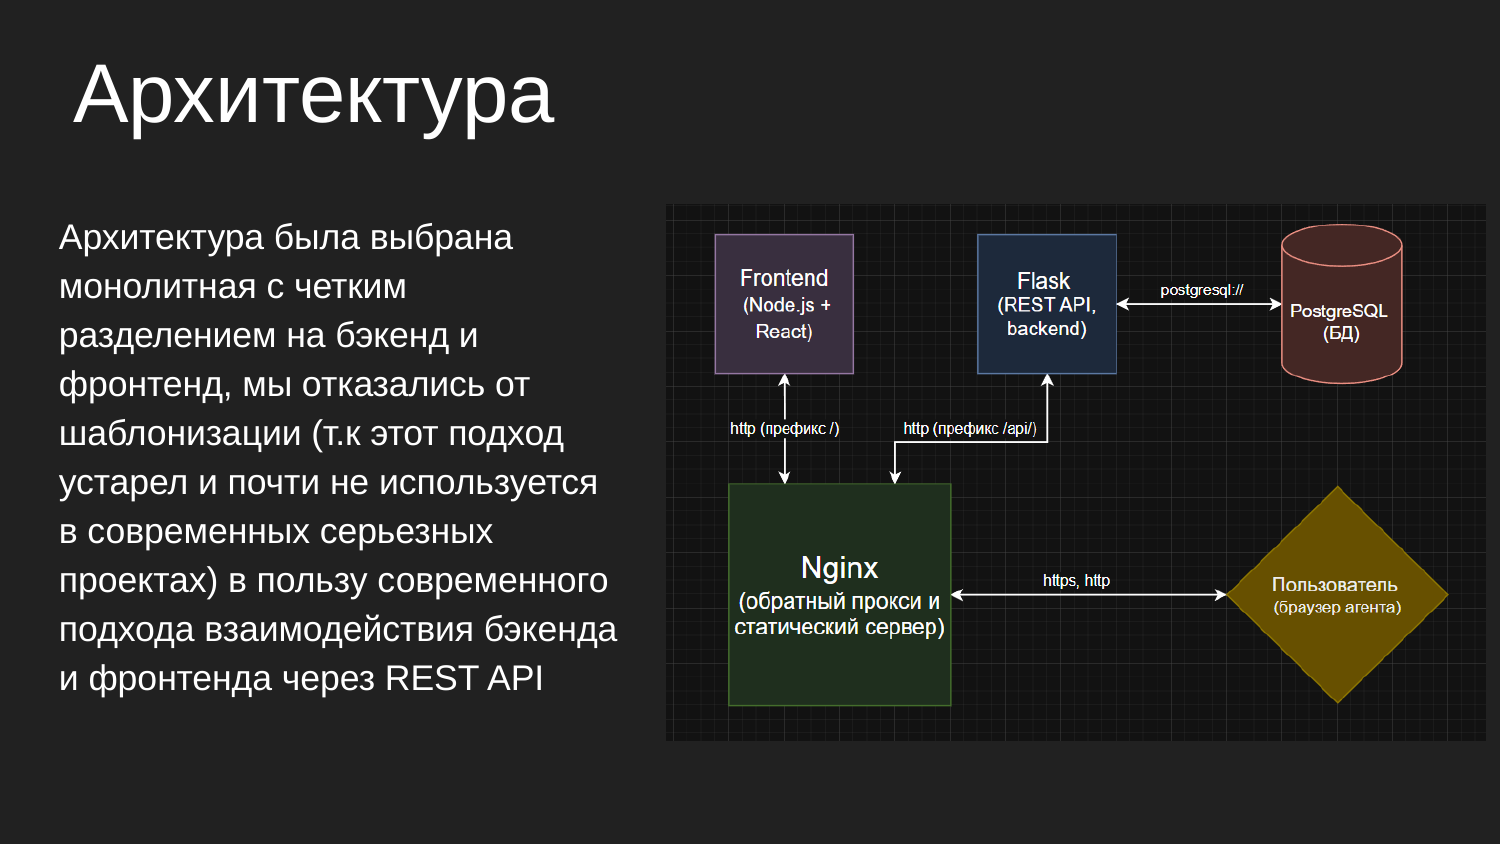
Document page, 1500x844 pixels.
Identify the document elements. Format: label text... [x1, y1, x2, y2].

list Архитектура была выбрана монолитная с четким разделением на бэкенд и фронтенд, мы отказались от шаблонизации (т.к этот подход устарел и почти не используется в современных серьезных проектах) в пользу современного подхода взаимодействия бэкенда и фронтенда через REST API [43, 192, 639, 753]
title Архитектура [58, 24, 1457, 162]
picture [665, 204, 1486, 741]
